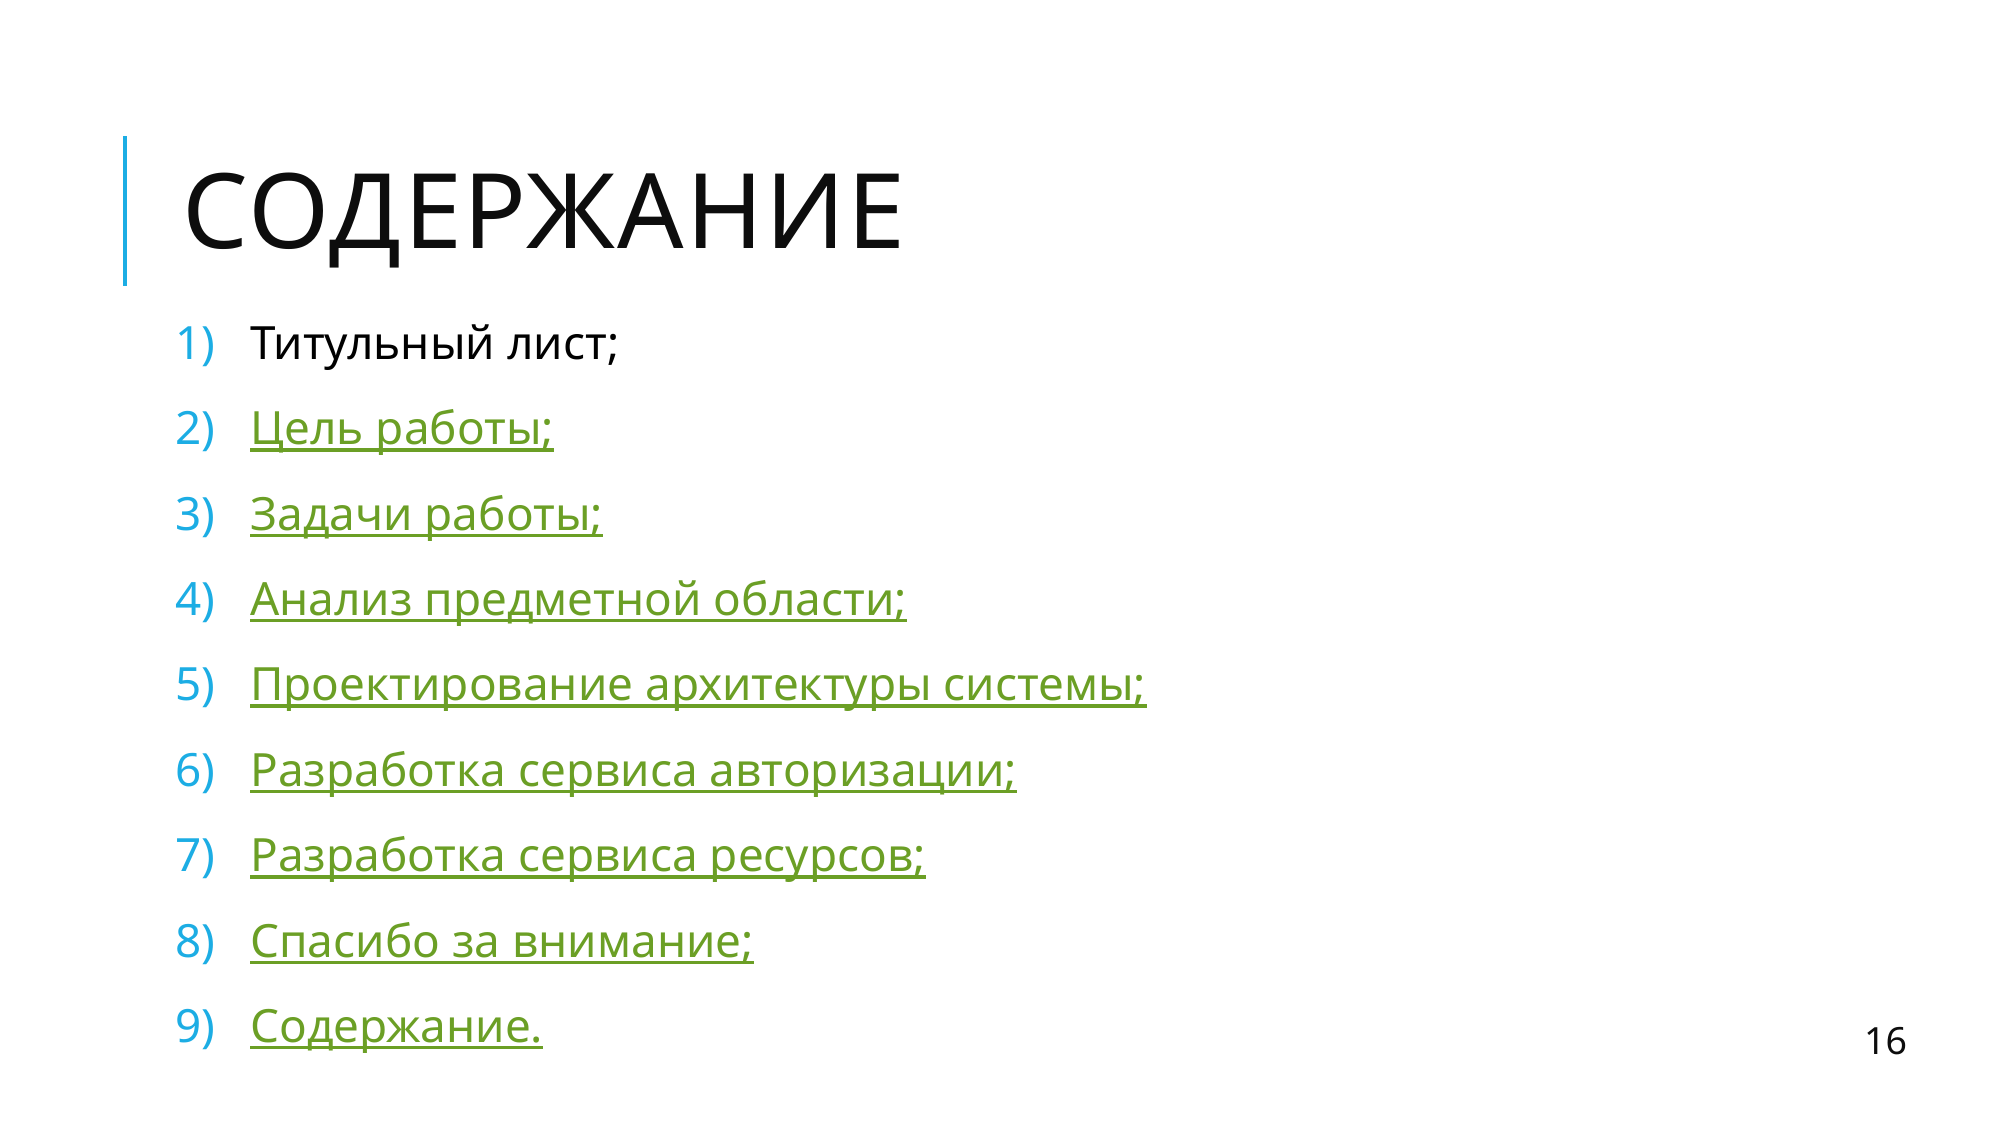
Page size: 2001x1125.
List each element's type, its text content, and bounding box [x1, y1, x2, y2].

title СОДЕРЖАНИЕ [168, 96, 1763, 306]
list Титульный лист; Цель работы; Задачи работы; Анализ предметной области; Проектирование архитектуры системы; Разработка сервиса авторизации; Разработка сервиса ресурсов; Спасибо за внимание; Содержание. [168, 306, 1763, 1035]
footer 16 [954, 1017, 1923, 1063]
